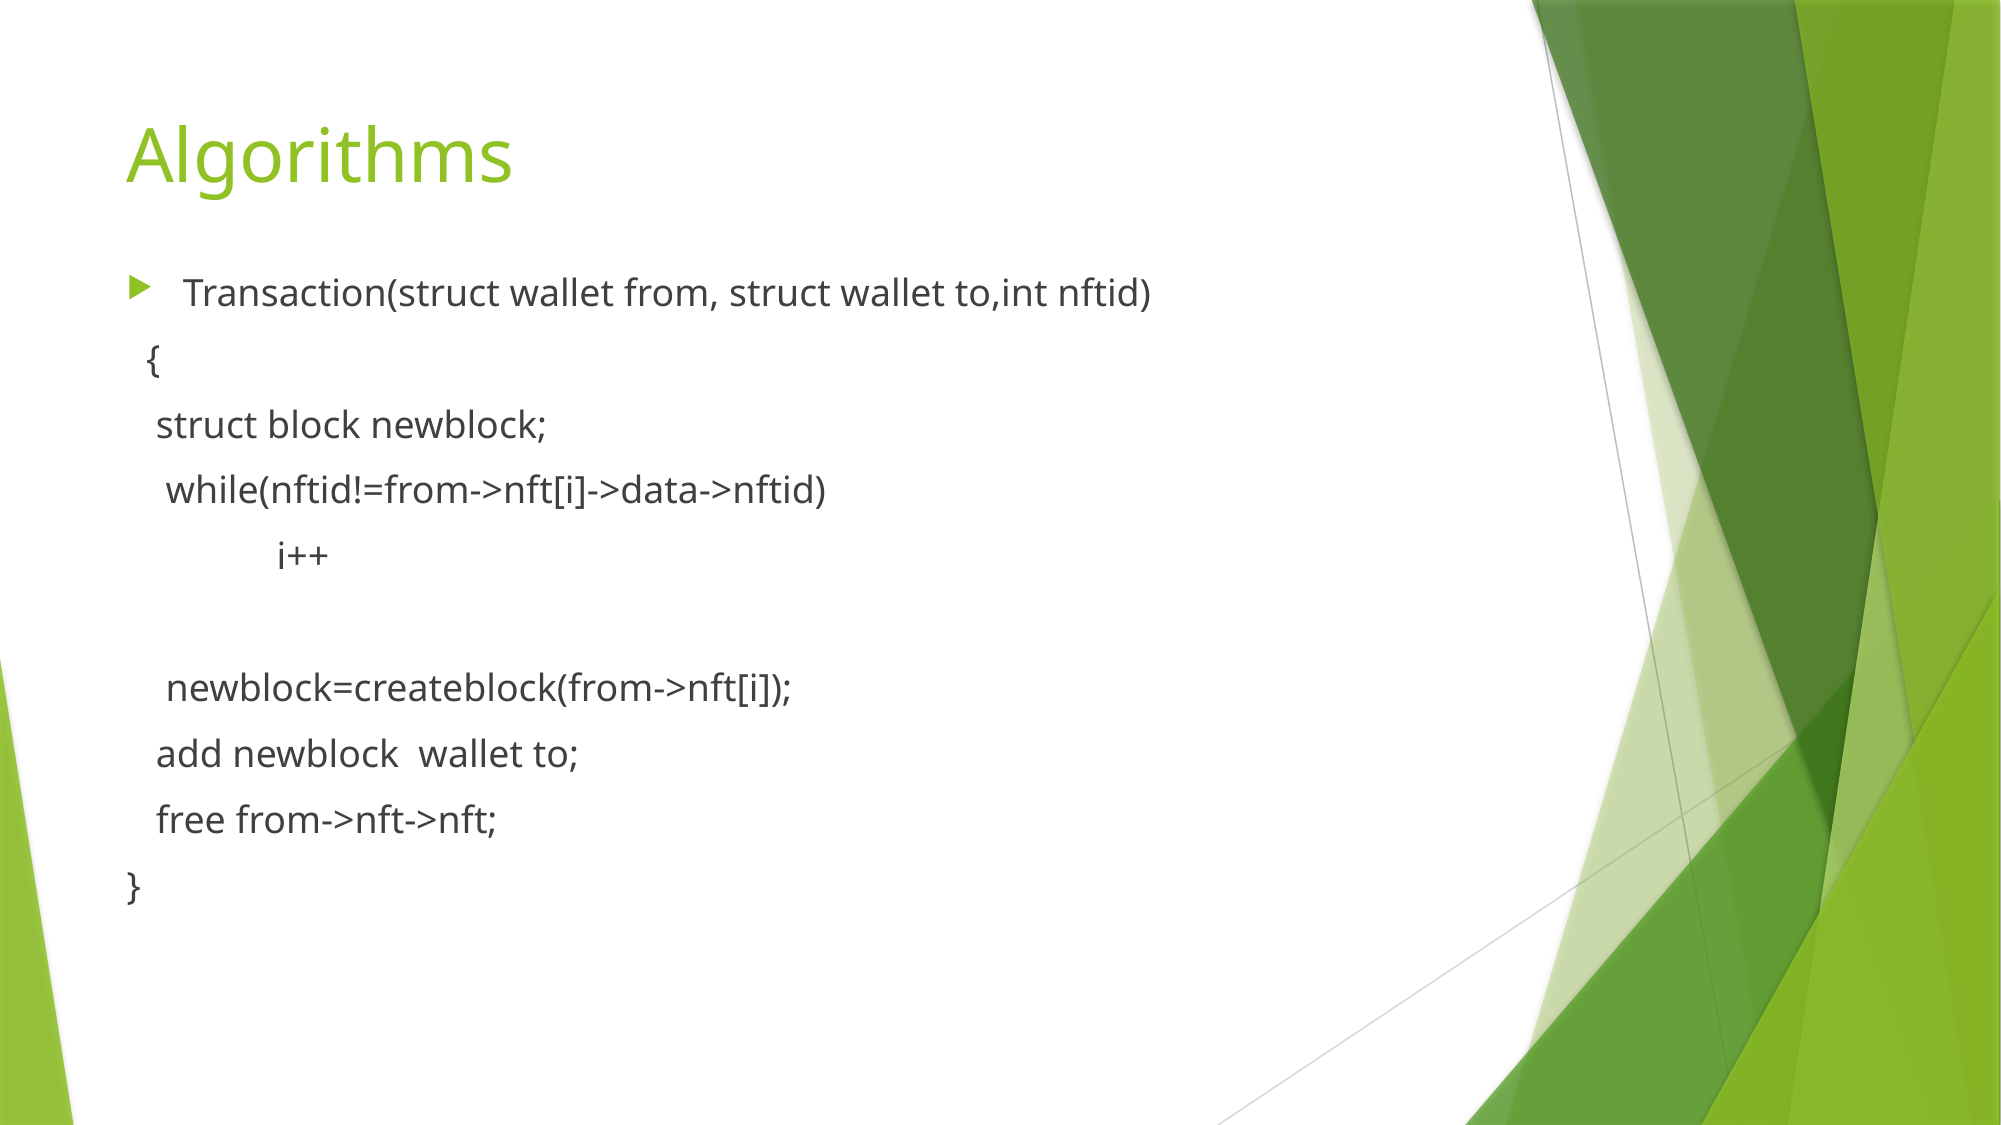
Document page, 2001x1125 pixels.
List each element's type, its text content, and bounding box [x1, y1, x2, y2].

list Transaction(struct wallet from, struct wallet to,int nftid) { struct block newblock; while(nftid!=from->nft[i]->data->nftid) i++ newblock=createblock(from->nft[i]); add newblock wallet to; free from->nft->nft; } [111, 261, 1689, 1087]
title Algorithms [111, 99, 1522, 261]
